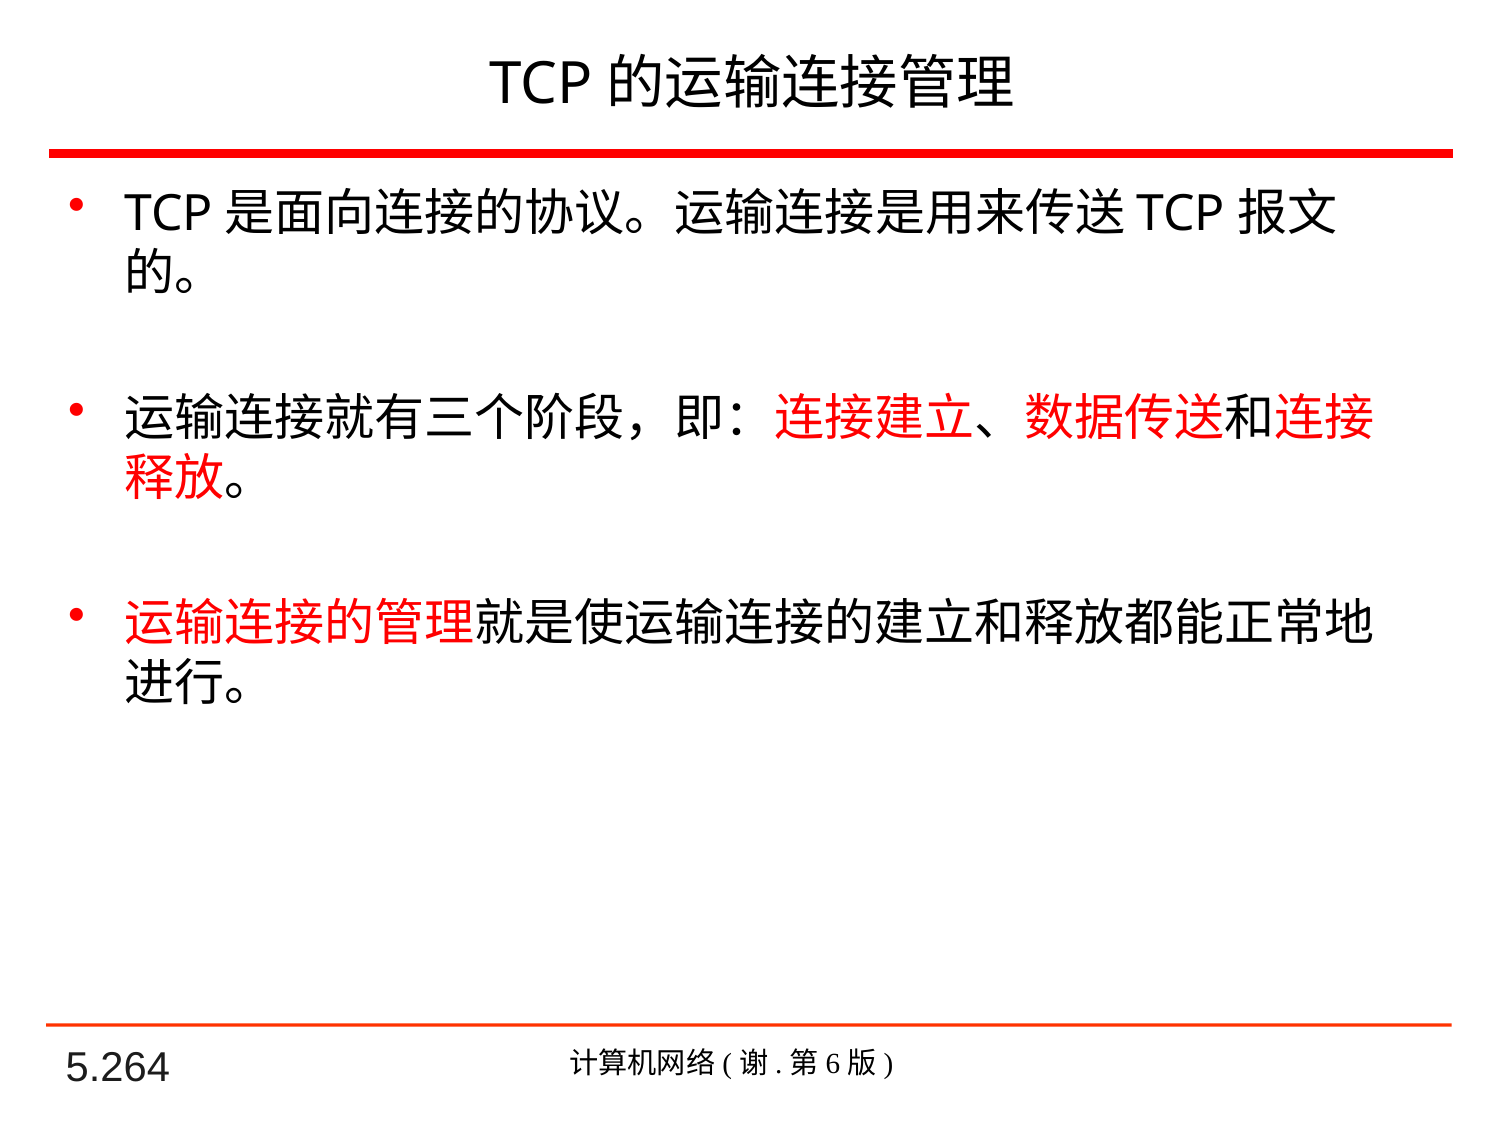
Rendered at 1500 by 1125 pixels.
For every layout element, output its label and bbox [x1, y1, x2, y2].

list [52, 172, 1436, 1012]
title [58, 33, 1447, 137]
